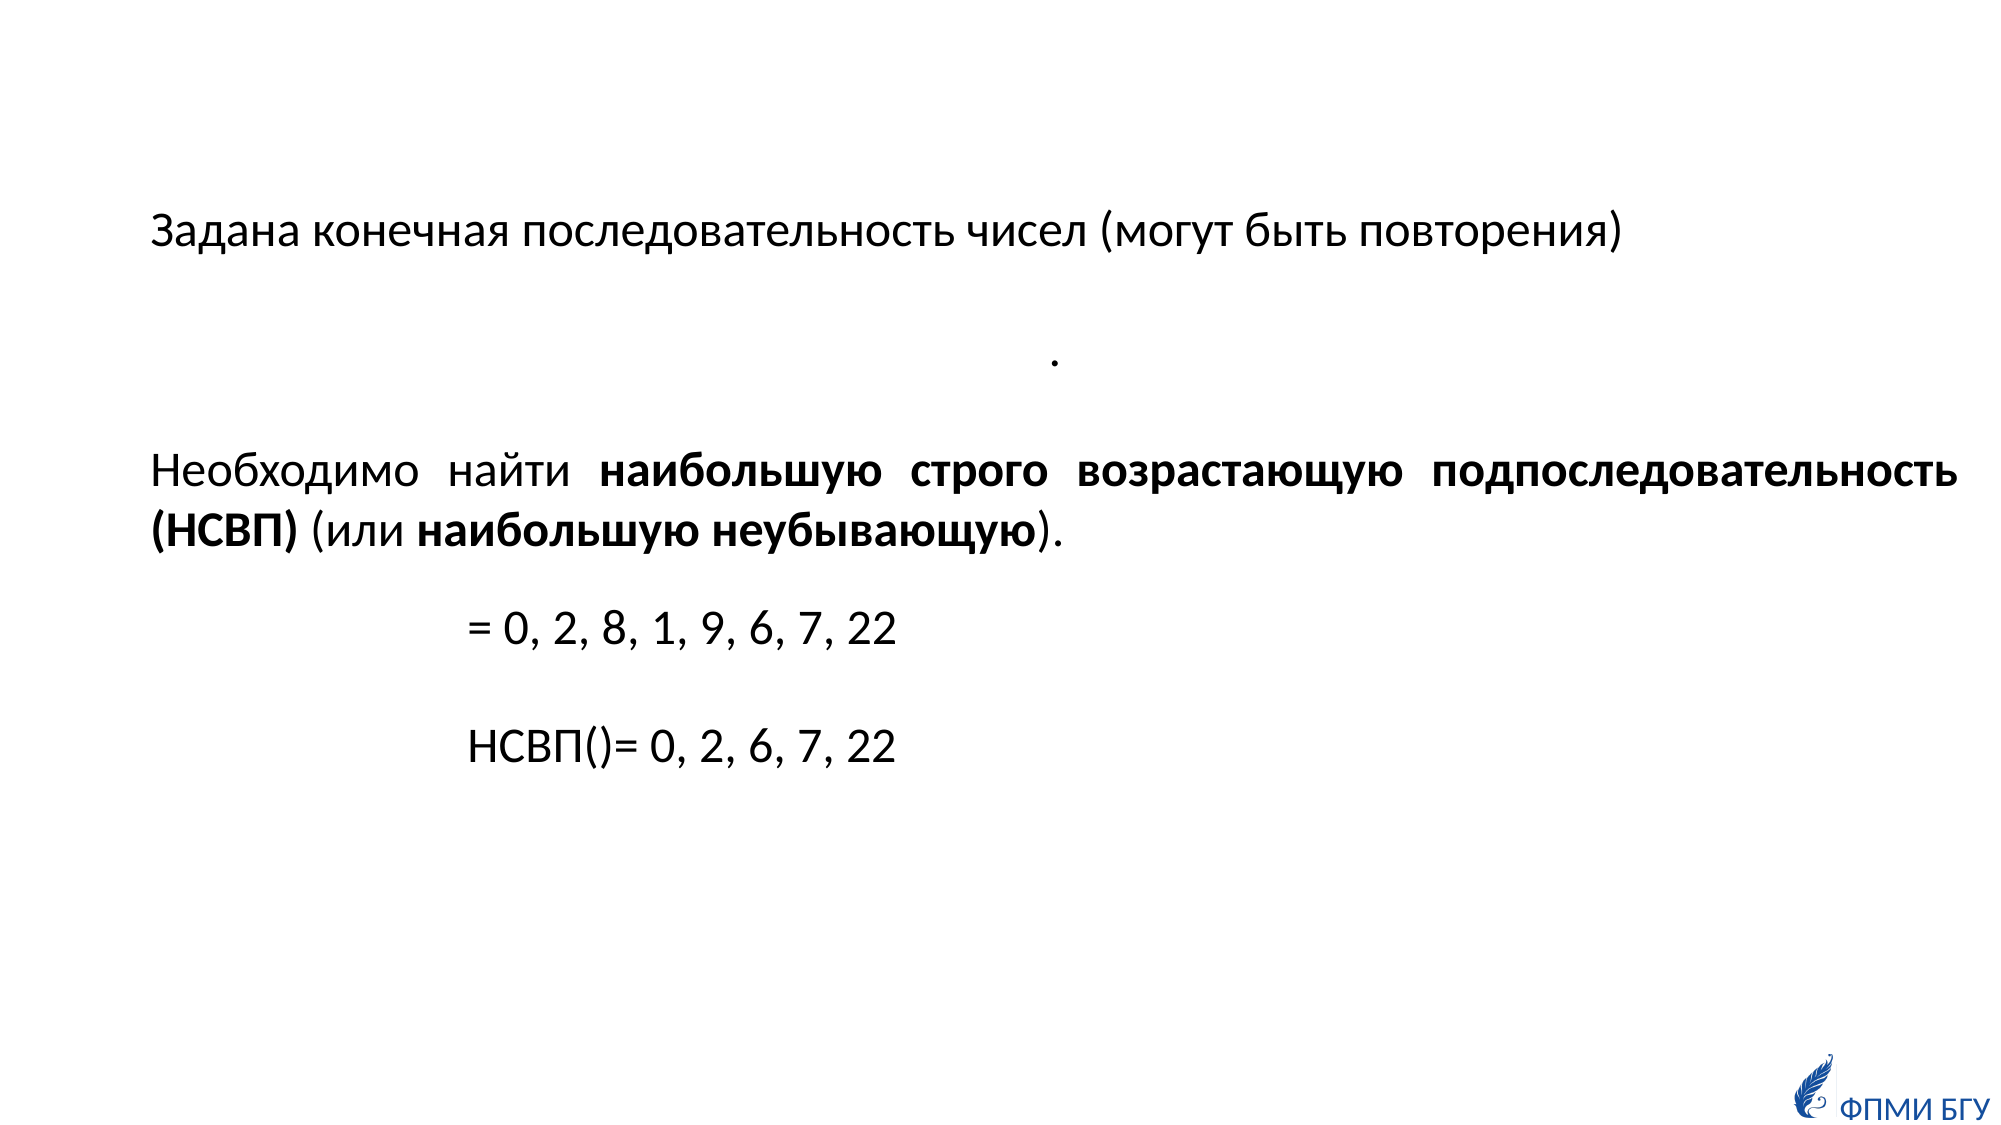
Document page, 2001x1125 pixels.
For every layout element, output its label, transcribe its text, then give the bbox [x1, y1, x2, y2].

text_box ФПМИ БГУ [1830, 1087, 2000, 1125]
picture [1793, 1053, 1837, 1118]
